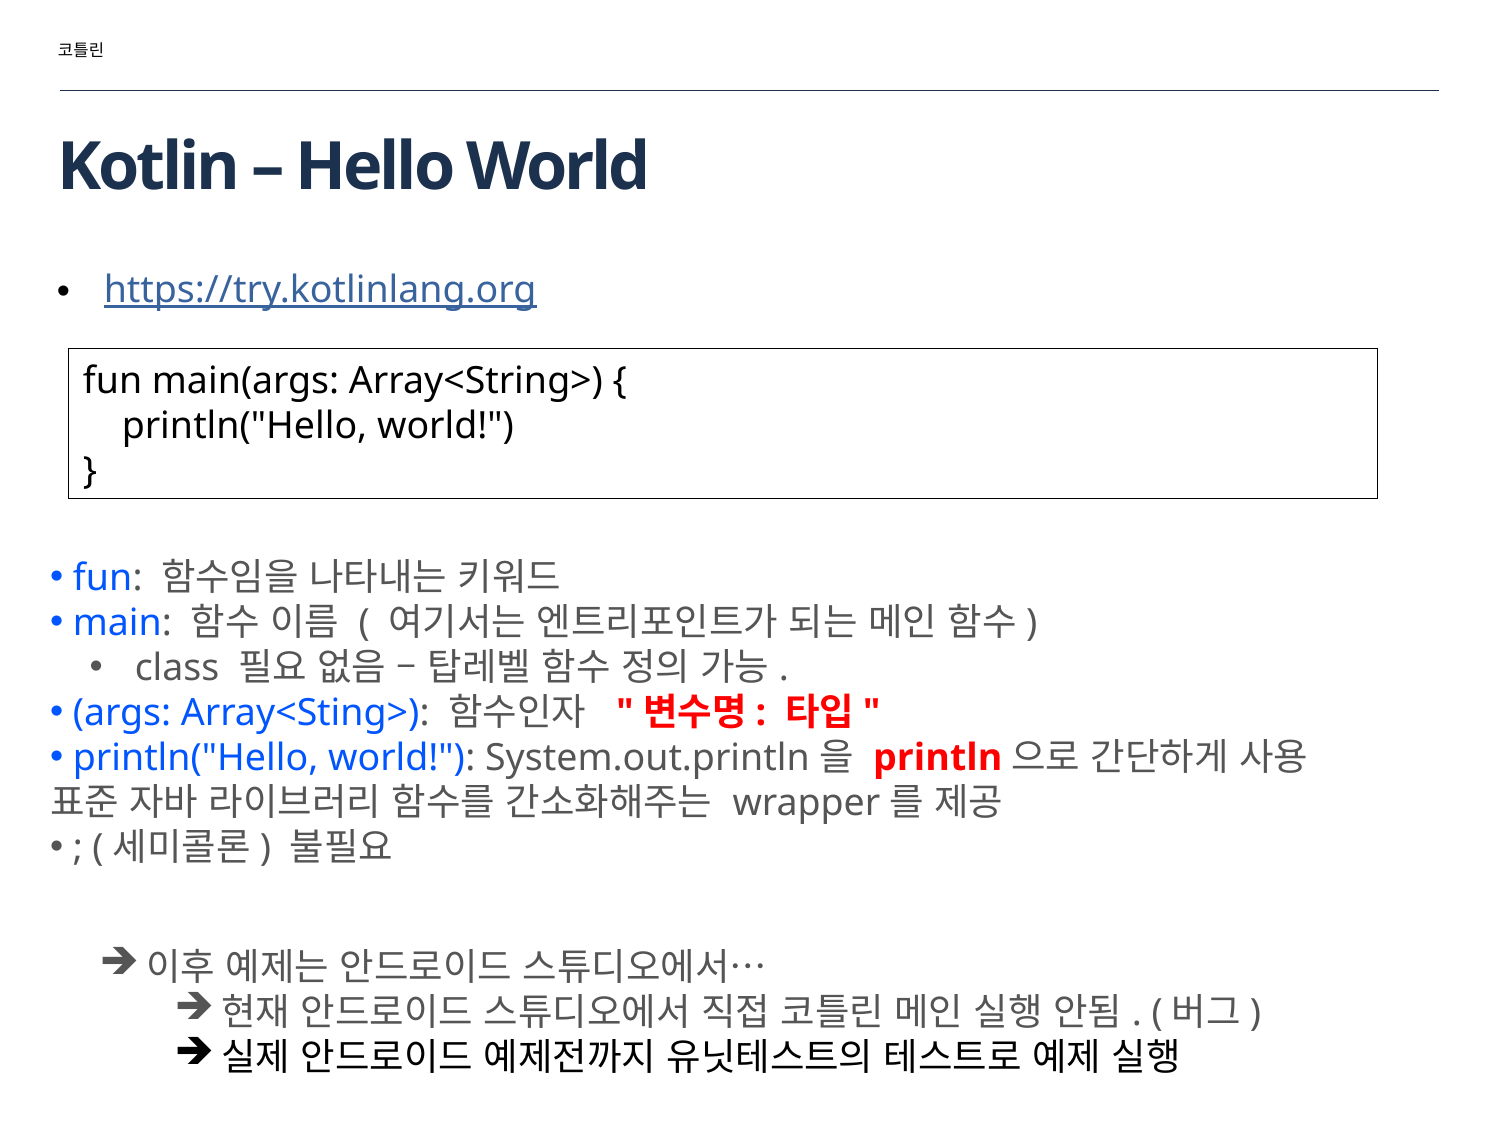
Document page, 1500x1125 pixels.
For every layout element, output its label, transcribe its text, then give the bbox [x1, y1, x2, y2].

text_box [42, 235, 1433, 545]
text_box https://try.kotlinlang.org [42, 257, 1322, 369]
text_box 코틀린 [43, 31, 303, 67]
text_box [42, 921, 1433, 1033]
title Kotlin – Hello World [42, 114, 1454, 211]
text_box fun main(args: Array<String>) { println("Hello, world!") } [68, 348, 1378, 499]
text_box fun: 함수임을 나타내는 키워드 main: 함수 이름 ( 여기서는 엔트리포인트가 되는 메인 함수) class 필요 없음 – 탑레벨 함수 정의 가능. (args: Array<Sting>): 함수인자 "변수명: 타입" println("Hello, world!"): System.out.println을 println으로 간단하게 사용 표준 자바 라이브러리 함수를 간소화해주는 wrapper를 제공 ; (세미콜론) 불필요 [35, 545, 1464, 921]
text_box 이후 예제는 안드로이드 스튜디오에서… 현재 안드로이드 스튜디오에서 직접 코틀린 메인 실행 안됨. (버그) 실제 안드로이드 예제전까지 유닛테스트의 테스트로 예제 실행 [84, 935, 1277, 1086]
